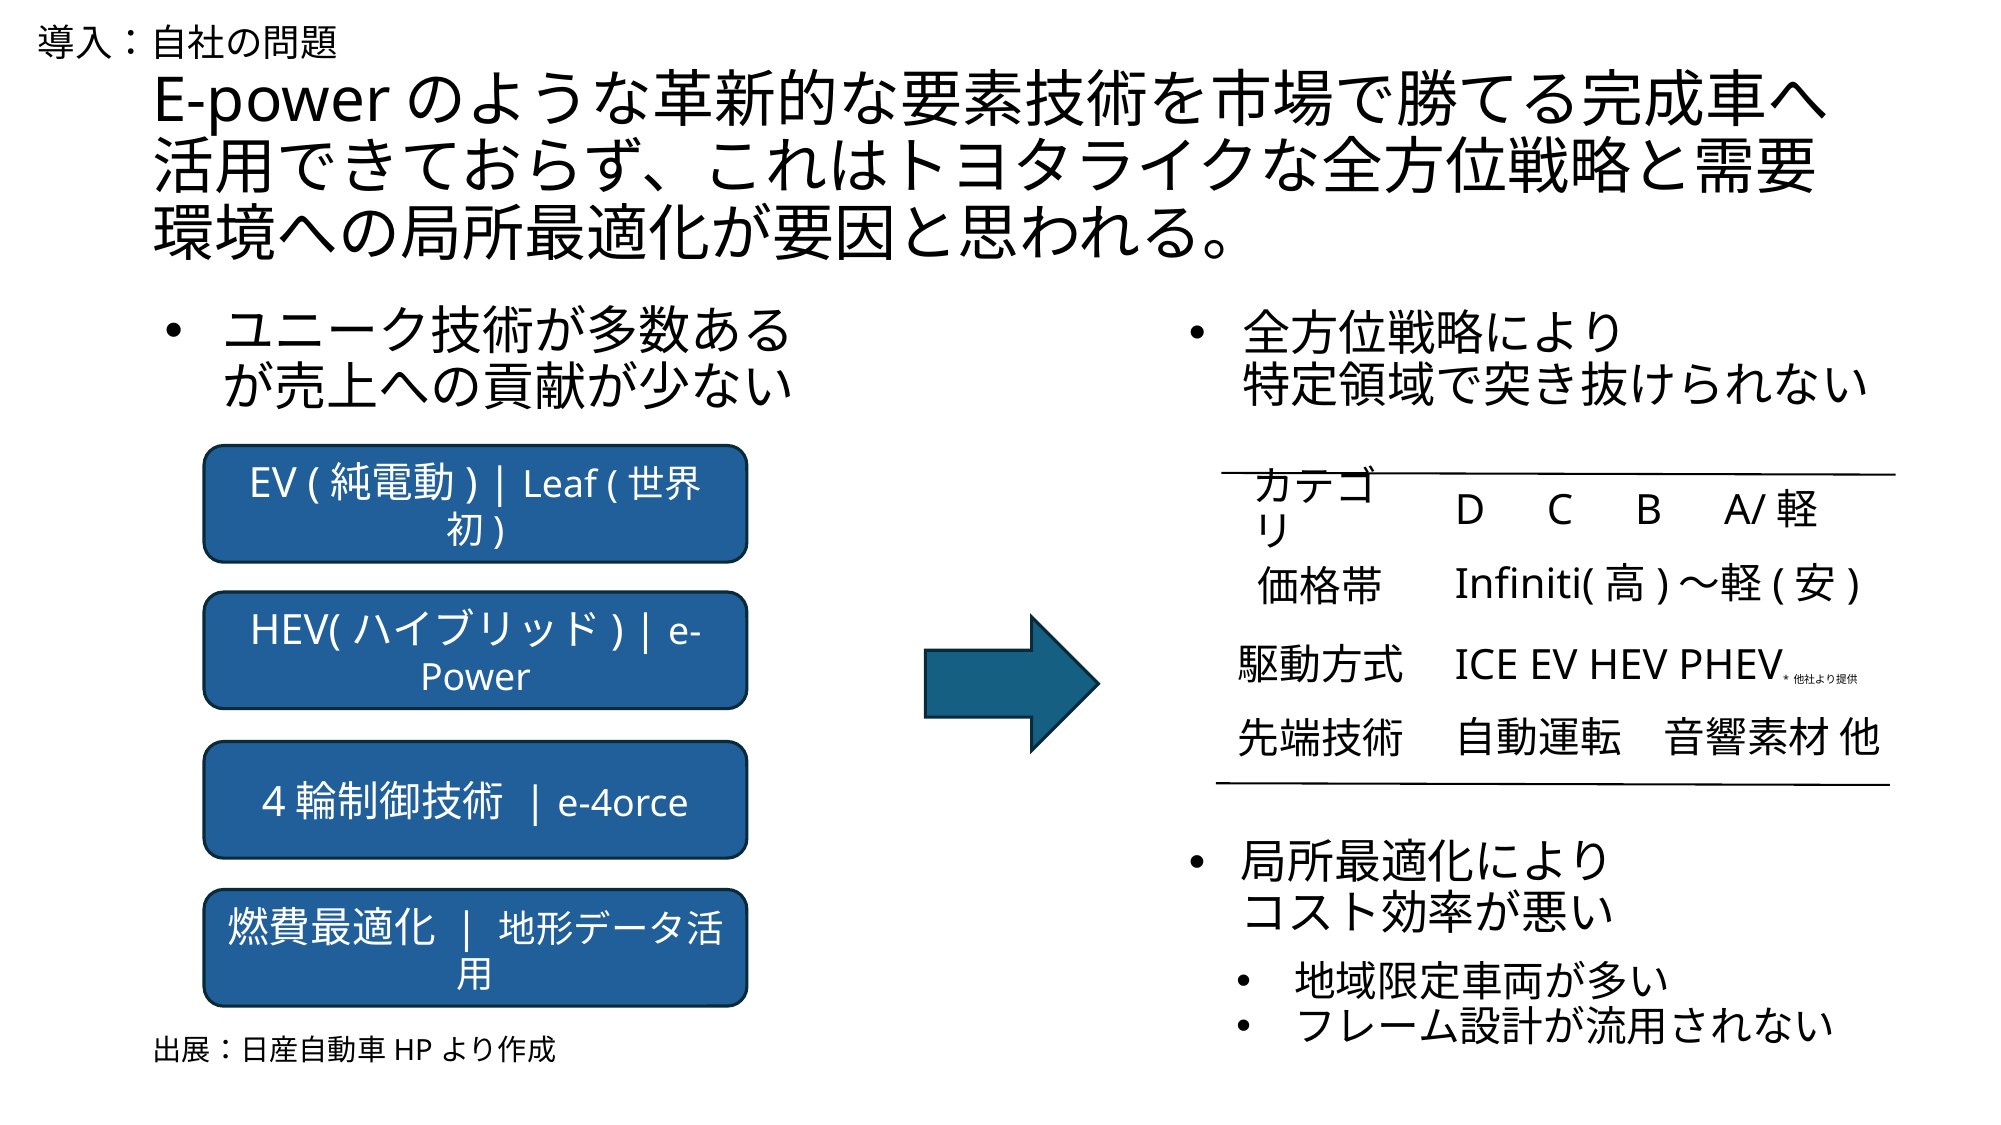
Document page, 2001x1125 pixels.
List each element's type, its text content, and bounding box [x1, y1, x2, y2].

text_box カテゴリ [1237, 476, 1432, 551]
text_box 局所最適化により コスト効率が悪い [1173, 830, 1897, 948]
text_box ユニーク技術が多数あるが売上への貢献が少ない [149, 248, 849, 474]
text_box 全方位戦略により 特定領域で突き抜けられない [1173, 294, 1898, 428]
text_box 導入：自社の問題 [22, 11, 701, 72]
text_box 燃費最適化 | 地形データ活用 [202, 887, 749, 1008]
text_box Infiniti(高)〜軽(安) [1439, 543, 1973, 623]
text_box 4輪制御技術 | e-4orce [202, 739, 749, 860]
text_box 先端技術 [1222, 694, 1448, 782]
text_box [1215, 782, 1891, 786]
text_box EV (純電動) | Leaf (世界初) [202, 474, 749, 564]
text_box 自動運転 音響素材 他 [1439, 696, 1973, 781]
title E-powerのような革新的な要素技術を市場で勝てる完成車へ活用できておらず、これはトヨタライクな全方位戦略と需要環境への局所最適化が要因と思われる。 [137, 59, 1863, 278]
text_box 地域限定車両が多い フレーム設計が流用されない [1221, 946, 1944, 1064]
text_box [923, 613, 1101, 755]
text_box ICE EV HEV PHEV*他社より提供 [1439, 623, 1973, 696]
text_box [1220, 472, 1897, 476]
text_box 価格帯 [1242, 546, 1427, 620]
text_box D C B A/軽 [1439, 478, 1846, 543]
text_box 出展：日産自動車HPより作成 [137, 1027, 1863, 1096]
text_box 駆動方式 [1222, 620, 1448, 694]
text_box HEV(ハイブリッド) | e-Power [202, 590, 749, 711]
